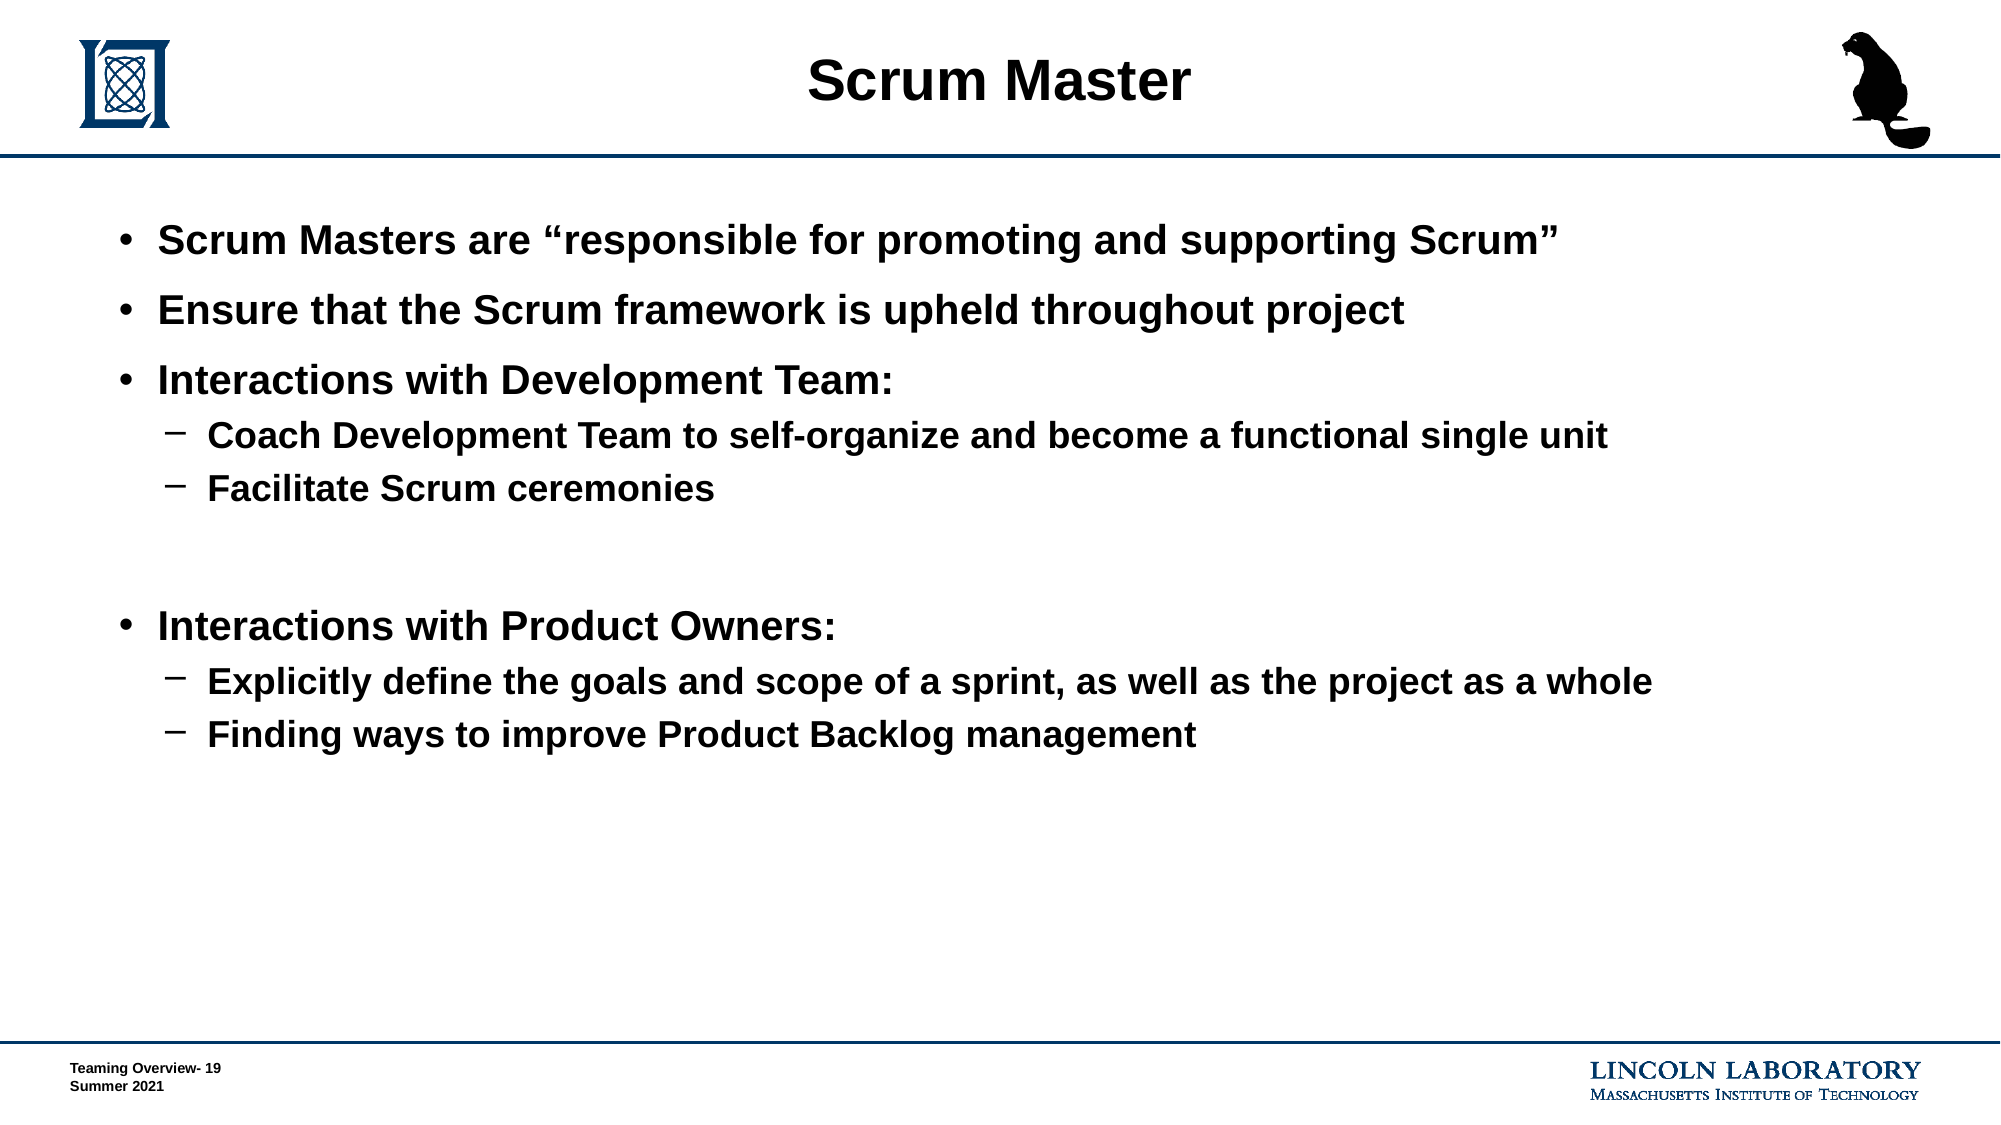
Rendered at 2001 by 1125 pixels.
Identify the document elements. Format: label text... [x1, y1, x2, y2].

list Scrum Masters are “responsible for promoting and supporting Scrum” Ensure that the Scrum framework is upheld throughout project Interactions with Development Team: Coach Development Team to self-organize and become a functional single unit Facilitate Scrum ceremonies Interactions with Product Owners: Explicitly define the goals and scope of a sprint, as well as the project as a whole Finding ways to improve Product Backlog management [103, 211, 1896, 1004]
picture [1830, 20, 1942, 156]
title Scrum Master [205, 16, 1795, 151]
picture [1588, 1061, 1921, 1100]
picture [79, 40, 170, 128]
